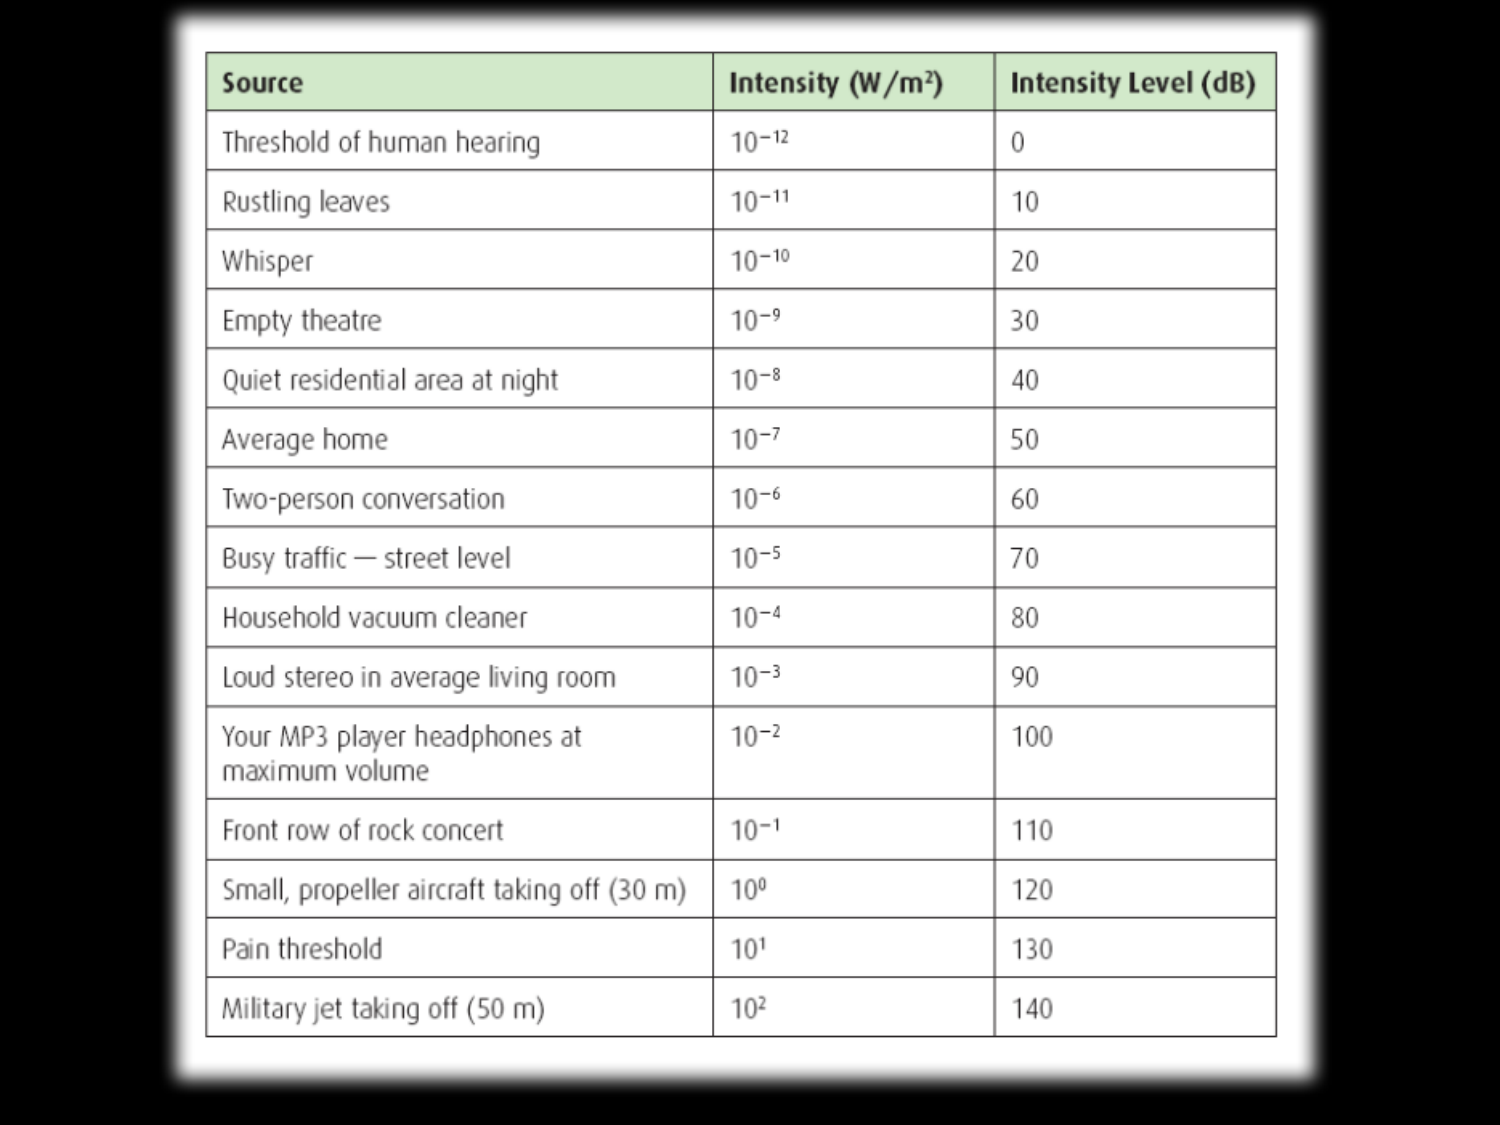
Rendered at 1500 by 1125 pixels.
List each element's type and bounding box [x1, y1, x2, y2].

picture [159, 0, 1332, 1098]
